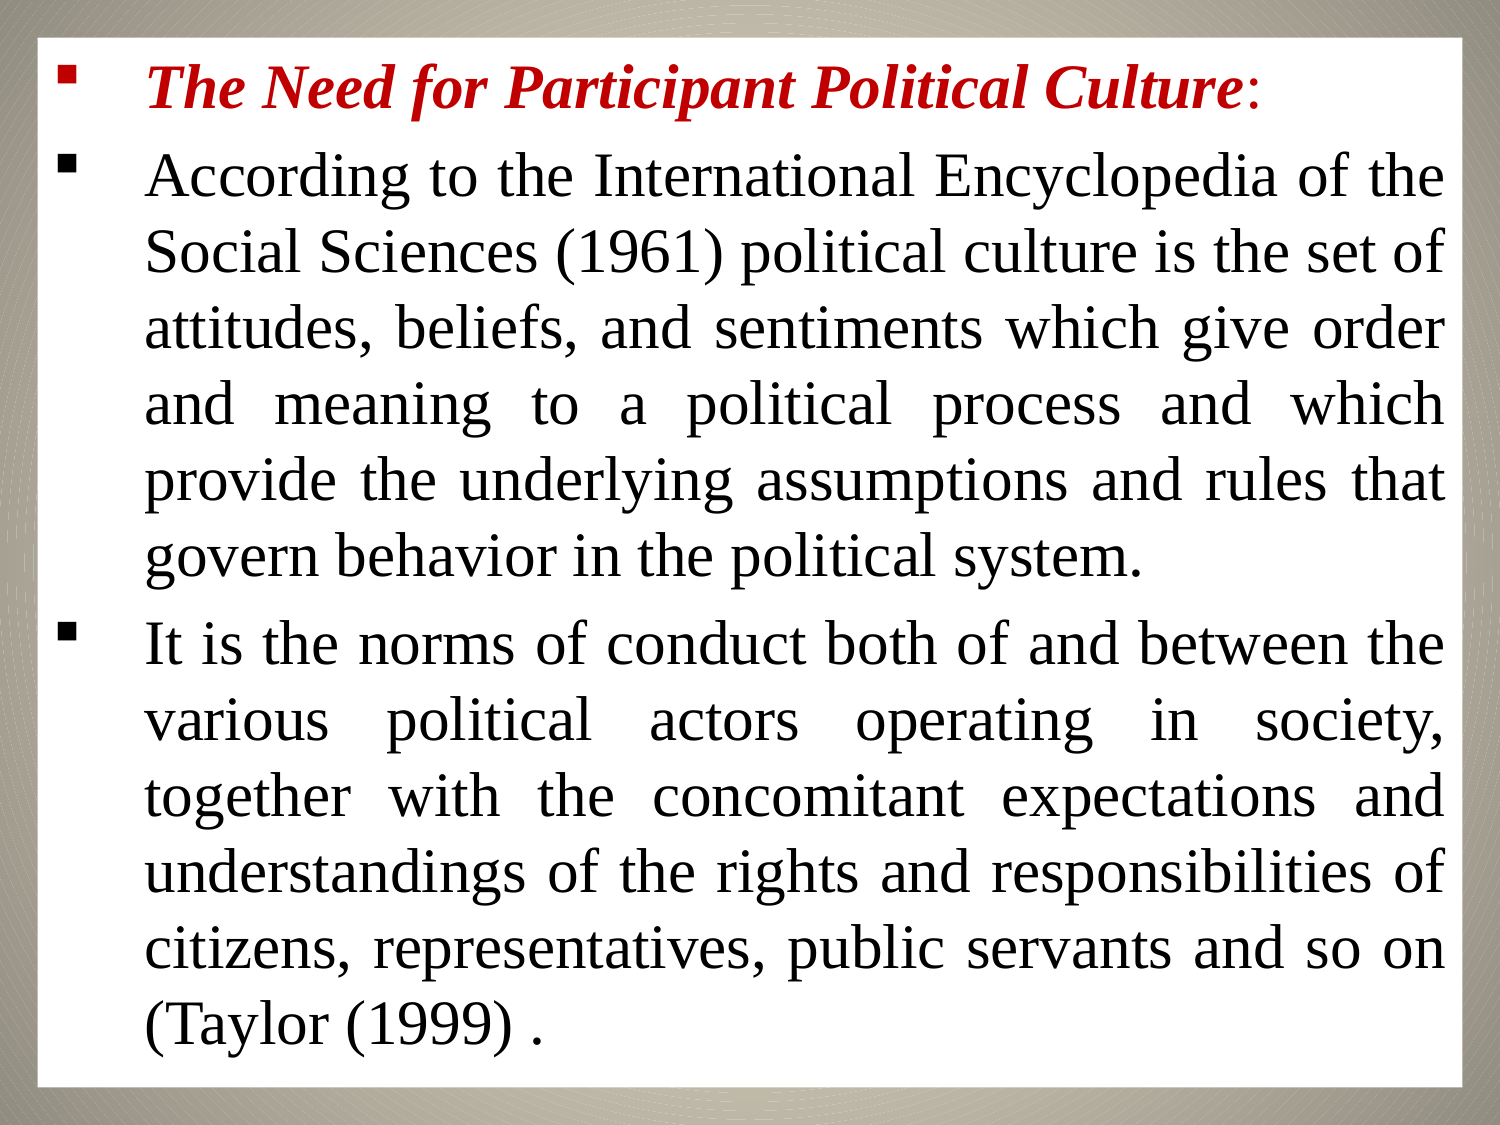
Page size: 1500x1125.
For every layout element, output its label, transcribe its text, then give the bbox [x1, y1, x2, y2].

slide_number 16 [1074, 1042, 1425, 1103]
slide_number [75, 1042, 425, 1103]
subtitle The Need for Participant Political Culture: According to the International Encyclopedia of the Social Sciences (1961) political culture is the set of attitudes, beliefs, and sentiments which give order and meaning to a political process and which provide the underlying assumptions and rules that govern behavior in the political system. It is the norms of conduct both of and between the various political actors operating in society, together with the concomitant expectations and understandings of the rights and responsibilities of citizens, representatives, public servants and so on (Taylor (1999) . [37, 37, 1463, 1088]
